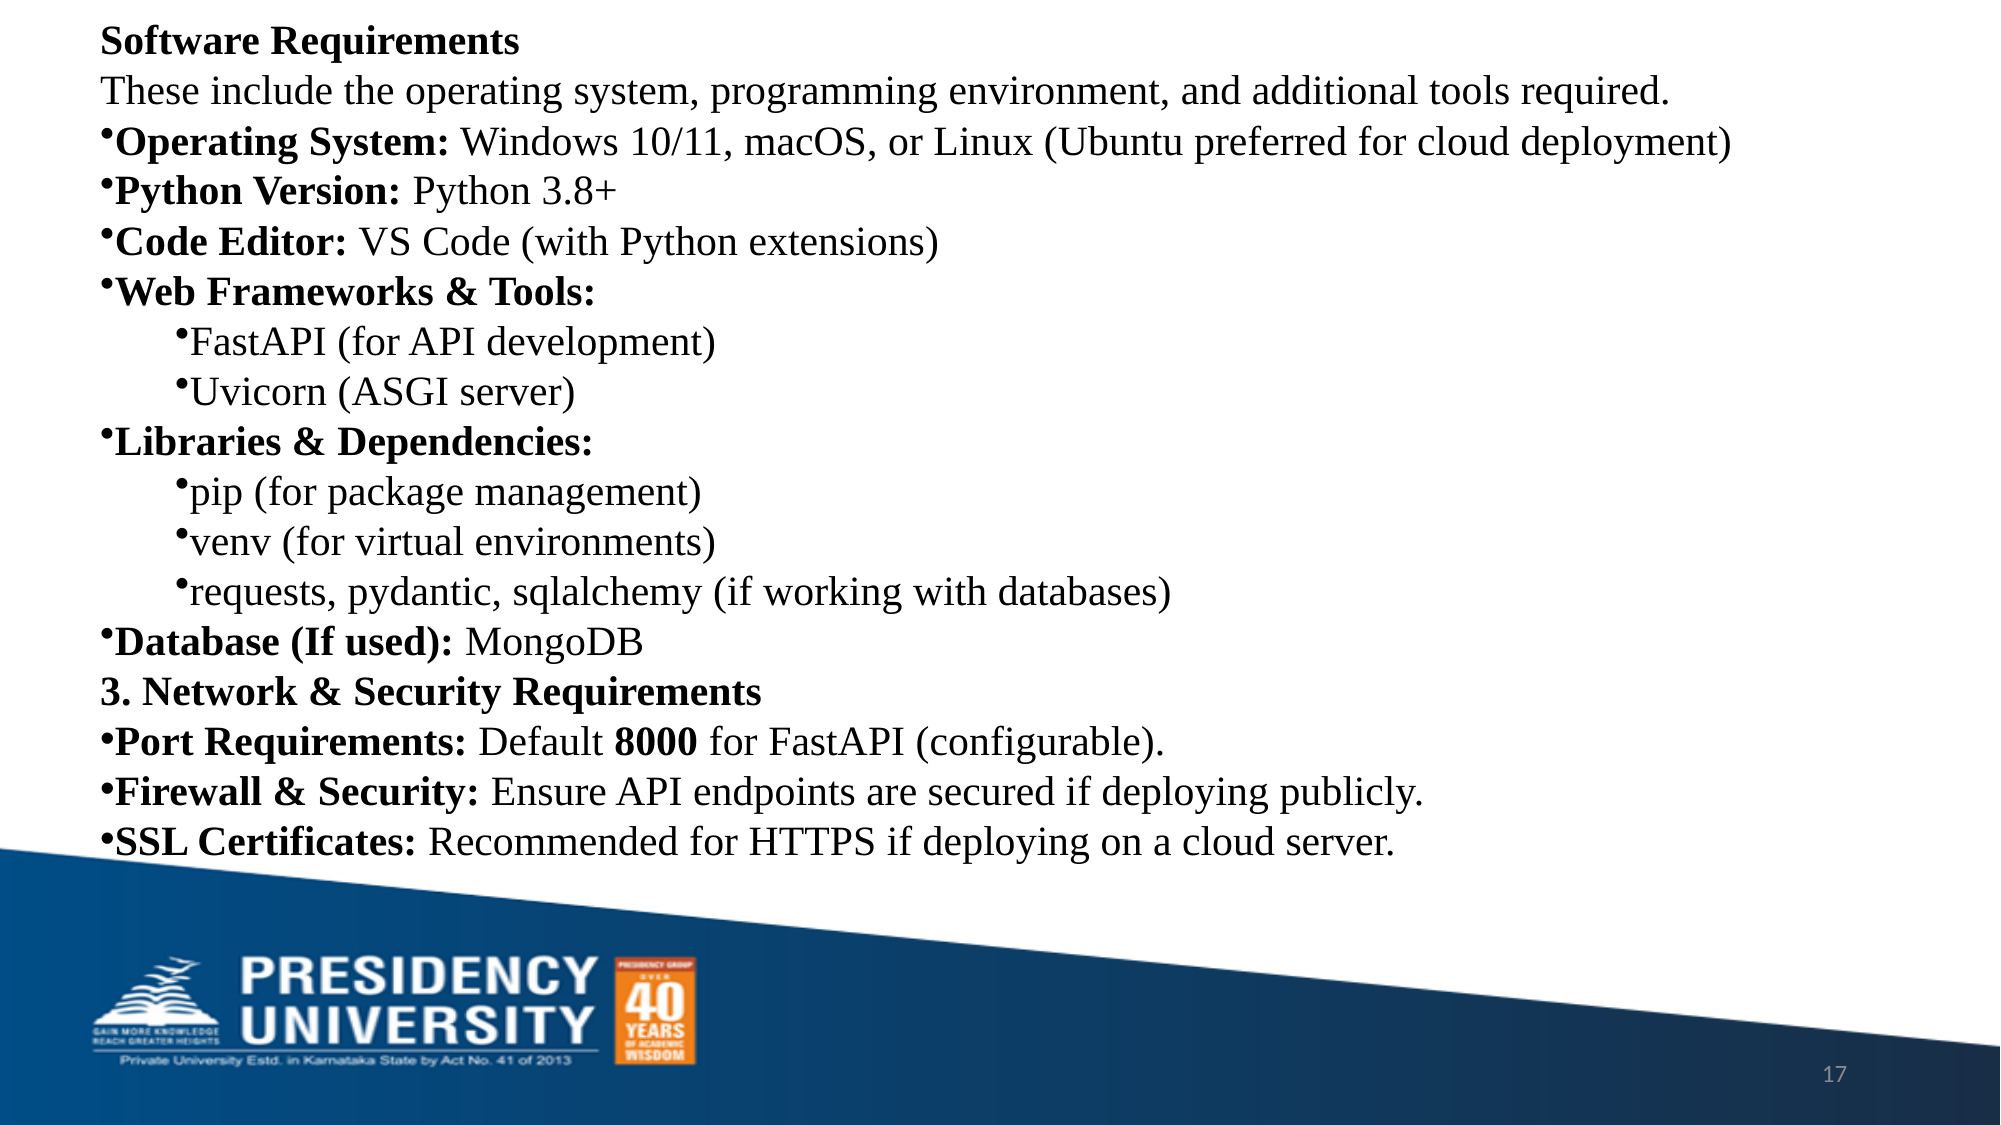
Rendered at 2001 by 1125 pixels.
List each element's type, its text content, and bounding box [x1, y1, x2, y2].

text_box Software Requirements These include the operating system, programming environment, and additional tools required. Operating System: Windows 10/11, macOS, or Linux (Ubuntu preferred for cloud deployment) Python Version: Python 3.8+ Code Editor: VS Code (with Python extensions) Web Frameworks & Tools: FastAPI (for API development) Uvicorn (ASGI server) Libraries & Dependencies: pip (for package management) venv (for virtual environments) requests, pydantic, sqlalchemy (if working with databases) Database (If used): MongoDB 3. Network & Security Requirements Port Requirements: Default 8000 for FastAPI (configurable). Firewall & Security: Ensure API endpoints are secured if deploying publicly. SSL Certificates: Recommended for HTTPS if deploying on a cloud server. [85, 5, 1749, 917]
slide_number 17 [1412, 1042, 1863, 1103]
picture [0, 845, 2000, 1125]
